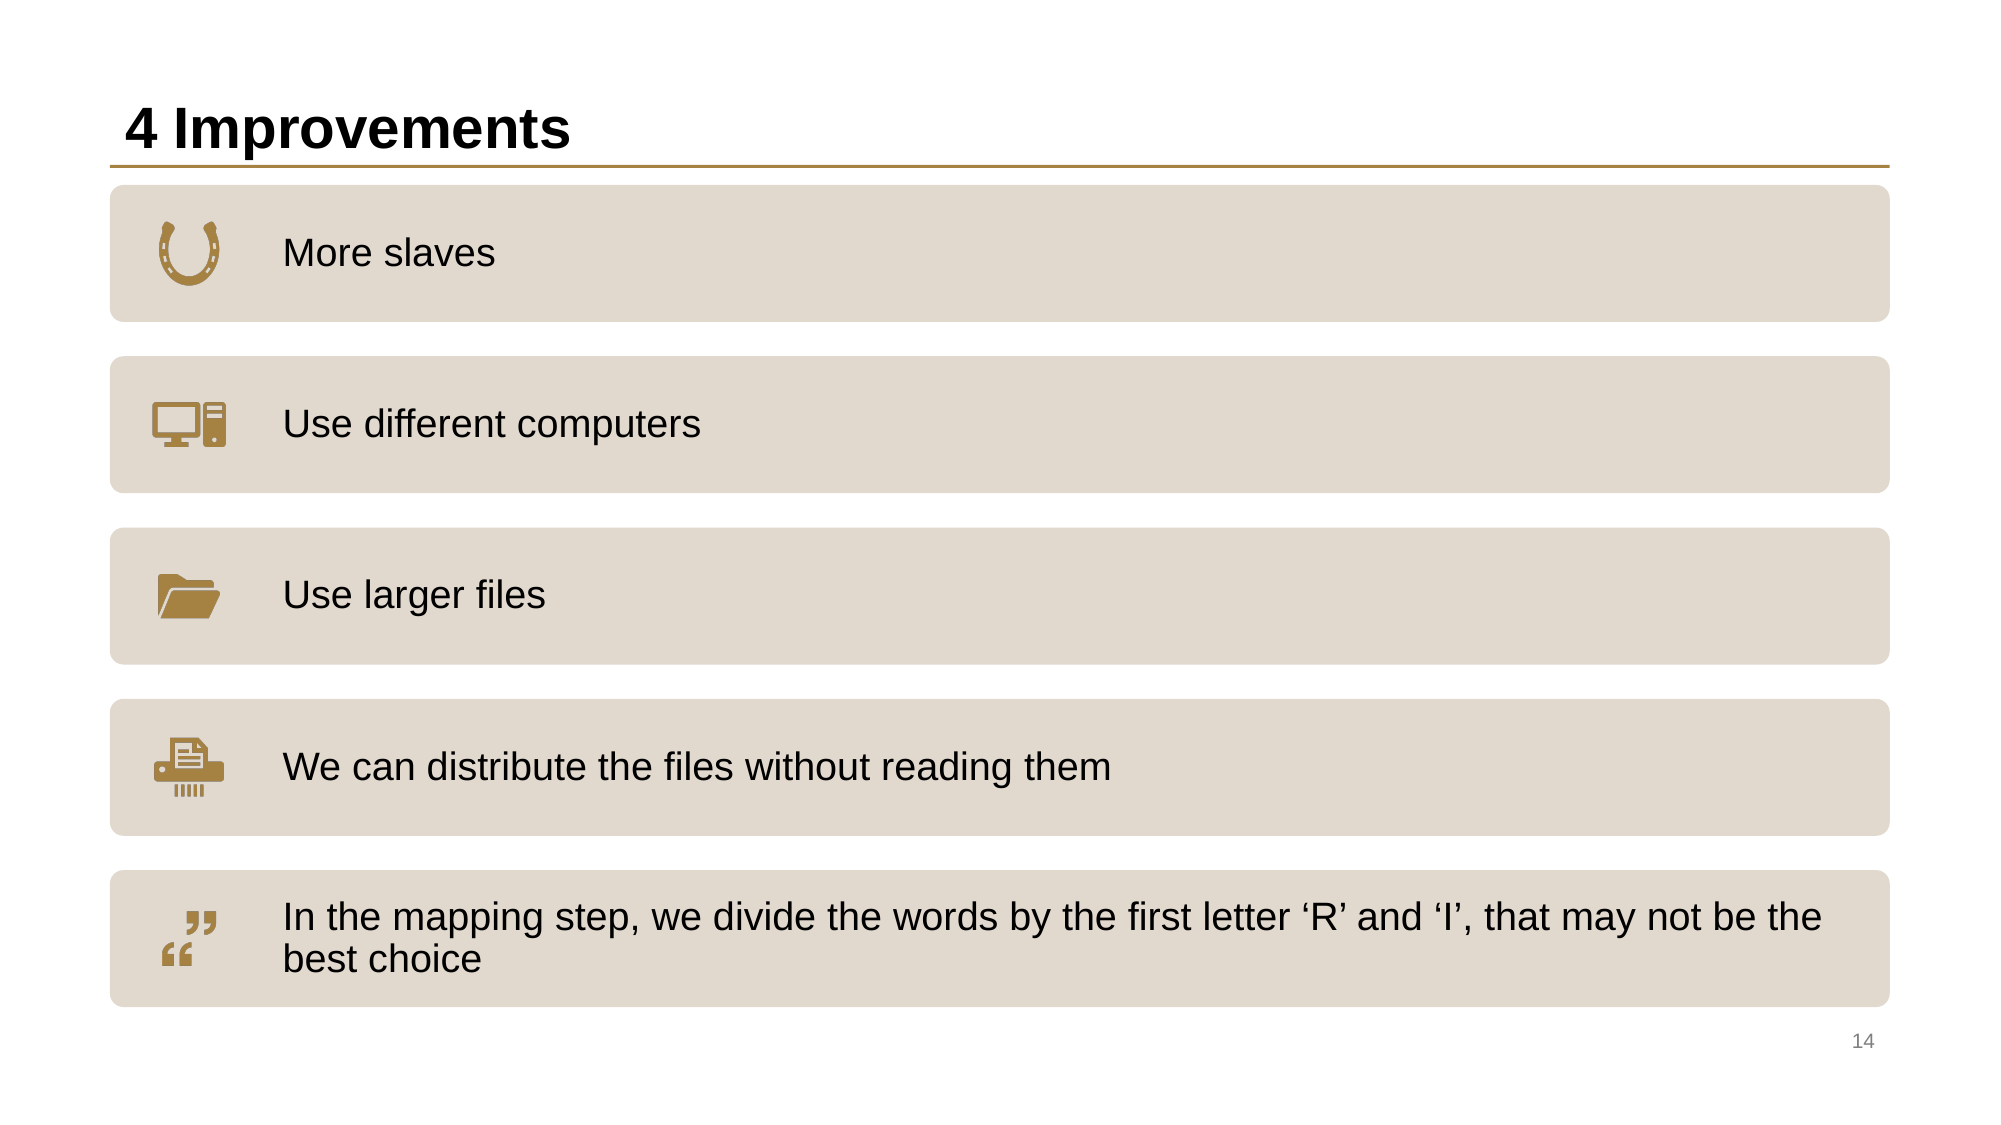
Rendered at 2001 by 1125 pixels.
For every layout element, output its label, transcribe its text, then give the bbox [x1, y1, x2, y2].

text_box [109, 184, 1890, 1008]
slide_number 14 [1412, 1023, 1890, 1058]
title 4 Improvements [109, 0, 1890, 169]
